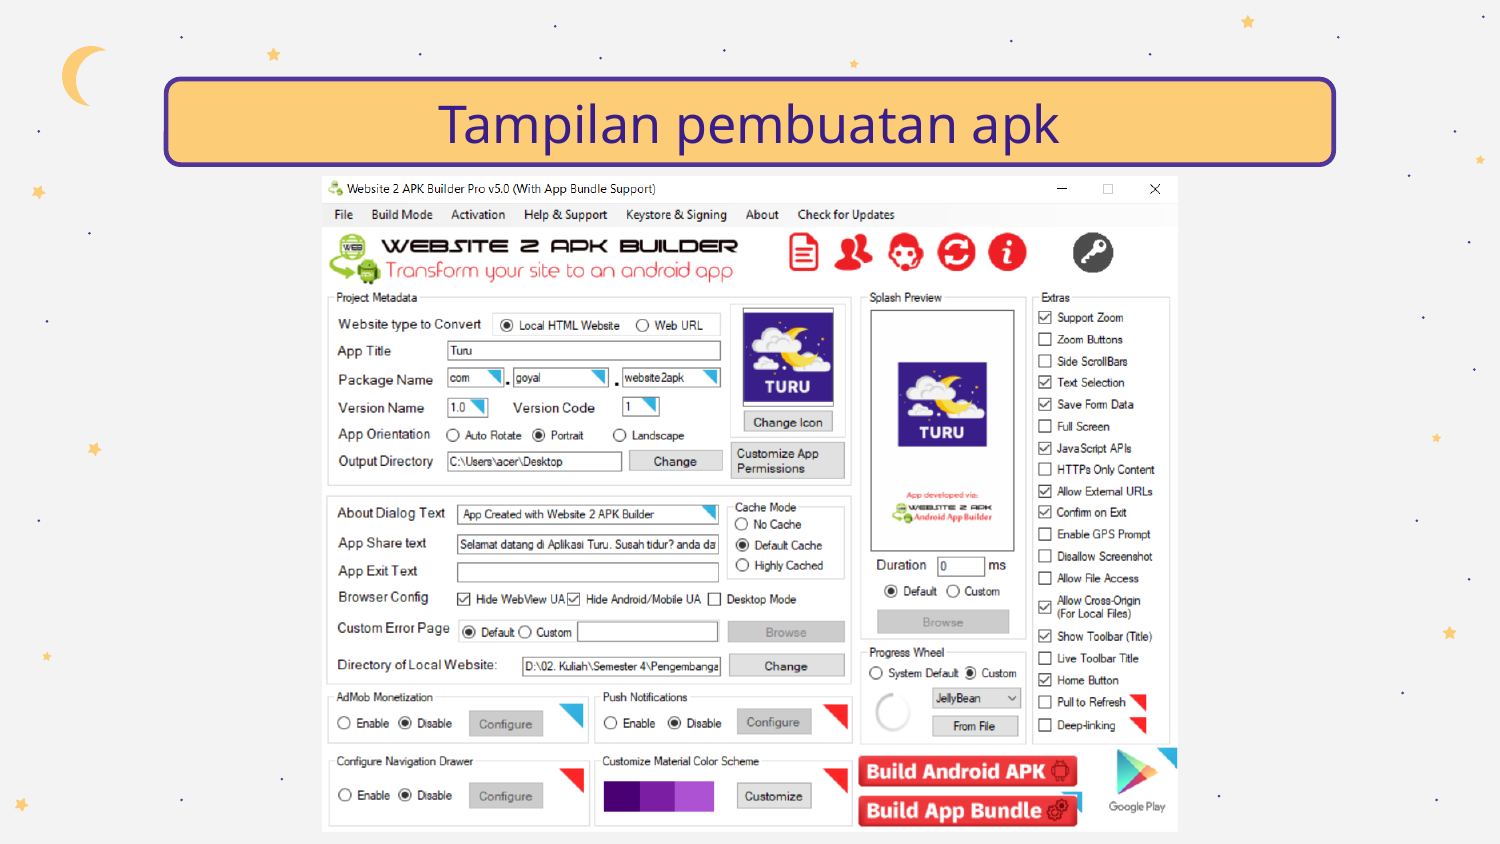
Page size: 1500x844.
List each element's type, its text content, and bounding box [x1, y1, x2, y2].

text_box [166, 78, 1334, 91]
picture [322, 176, 1178, 832]
text_box [166, 152, 1334, 165]
title Tampilan pembuatan apk [118, 91, 1382, 152]
